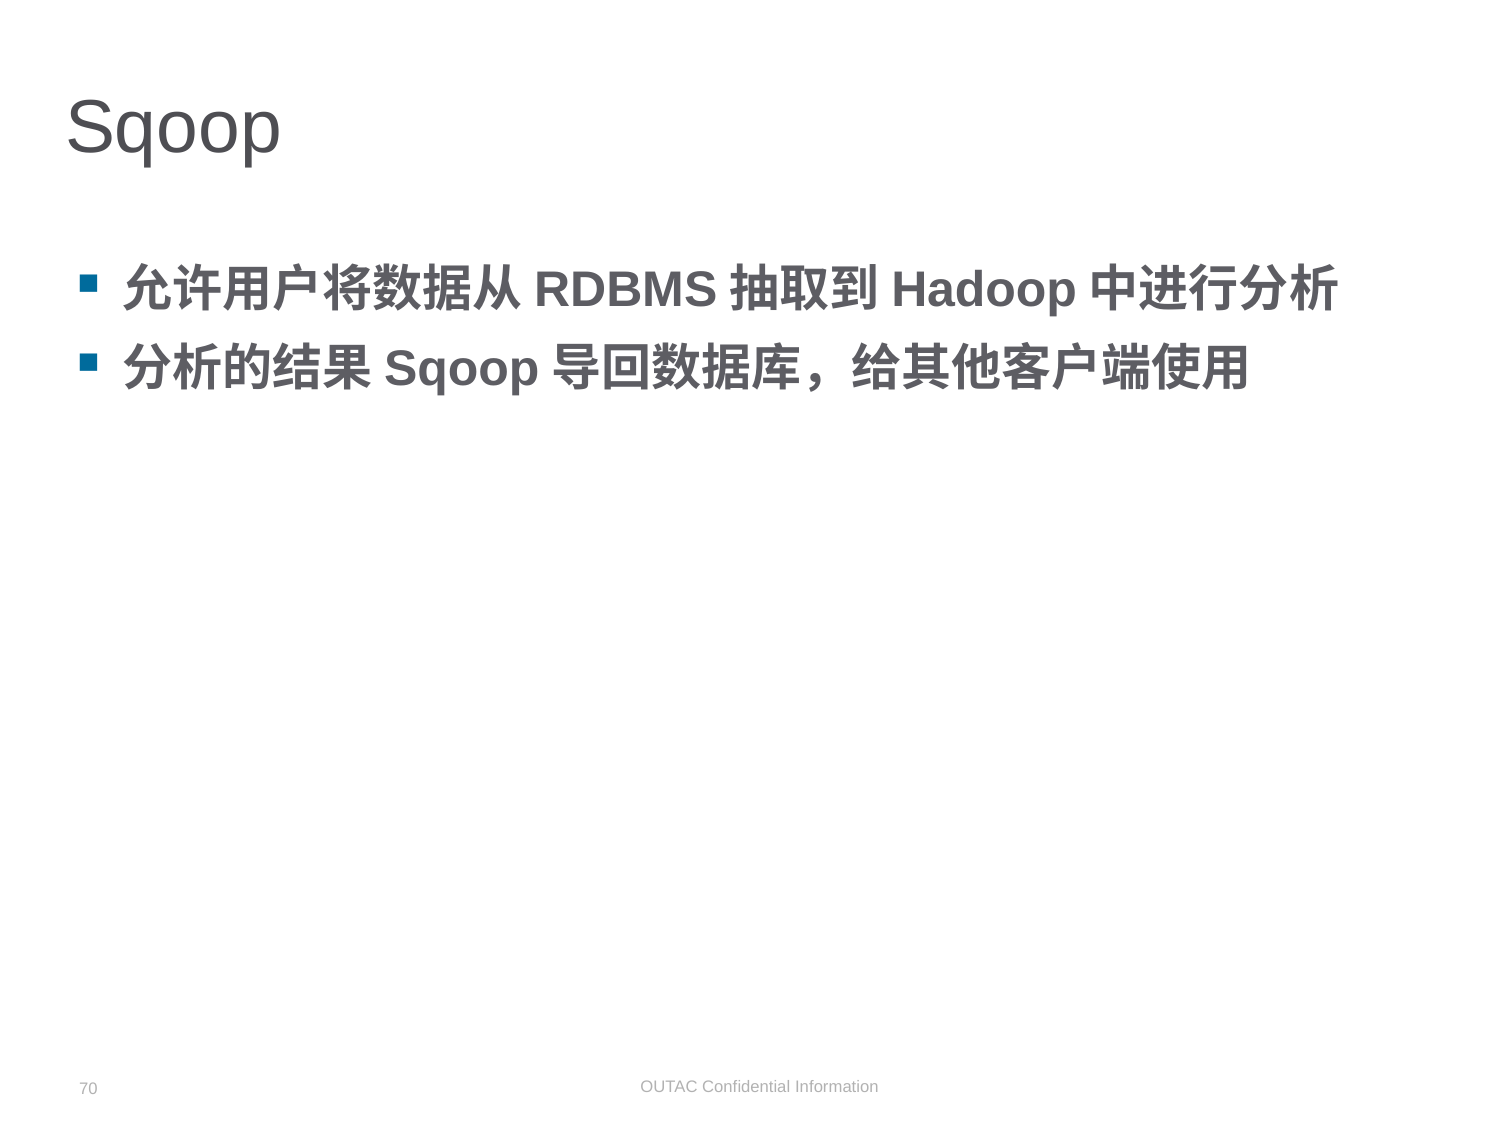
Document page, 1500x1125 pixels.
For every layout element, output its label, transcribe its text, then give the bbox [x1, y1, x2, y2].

slide_number 70 [64, 1070, 415, 1111]
title Sqoop [50, 24, 1450, 175]
list 允许用户将数据从RDBMS抽取到Hadoop中进行分析 分析的结果Sqoop导回数据库，给其他客户端使用 [62, 255, 1438, 1038]
